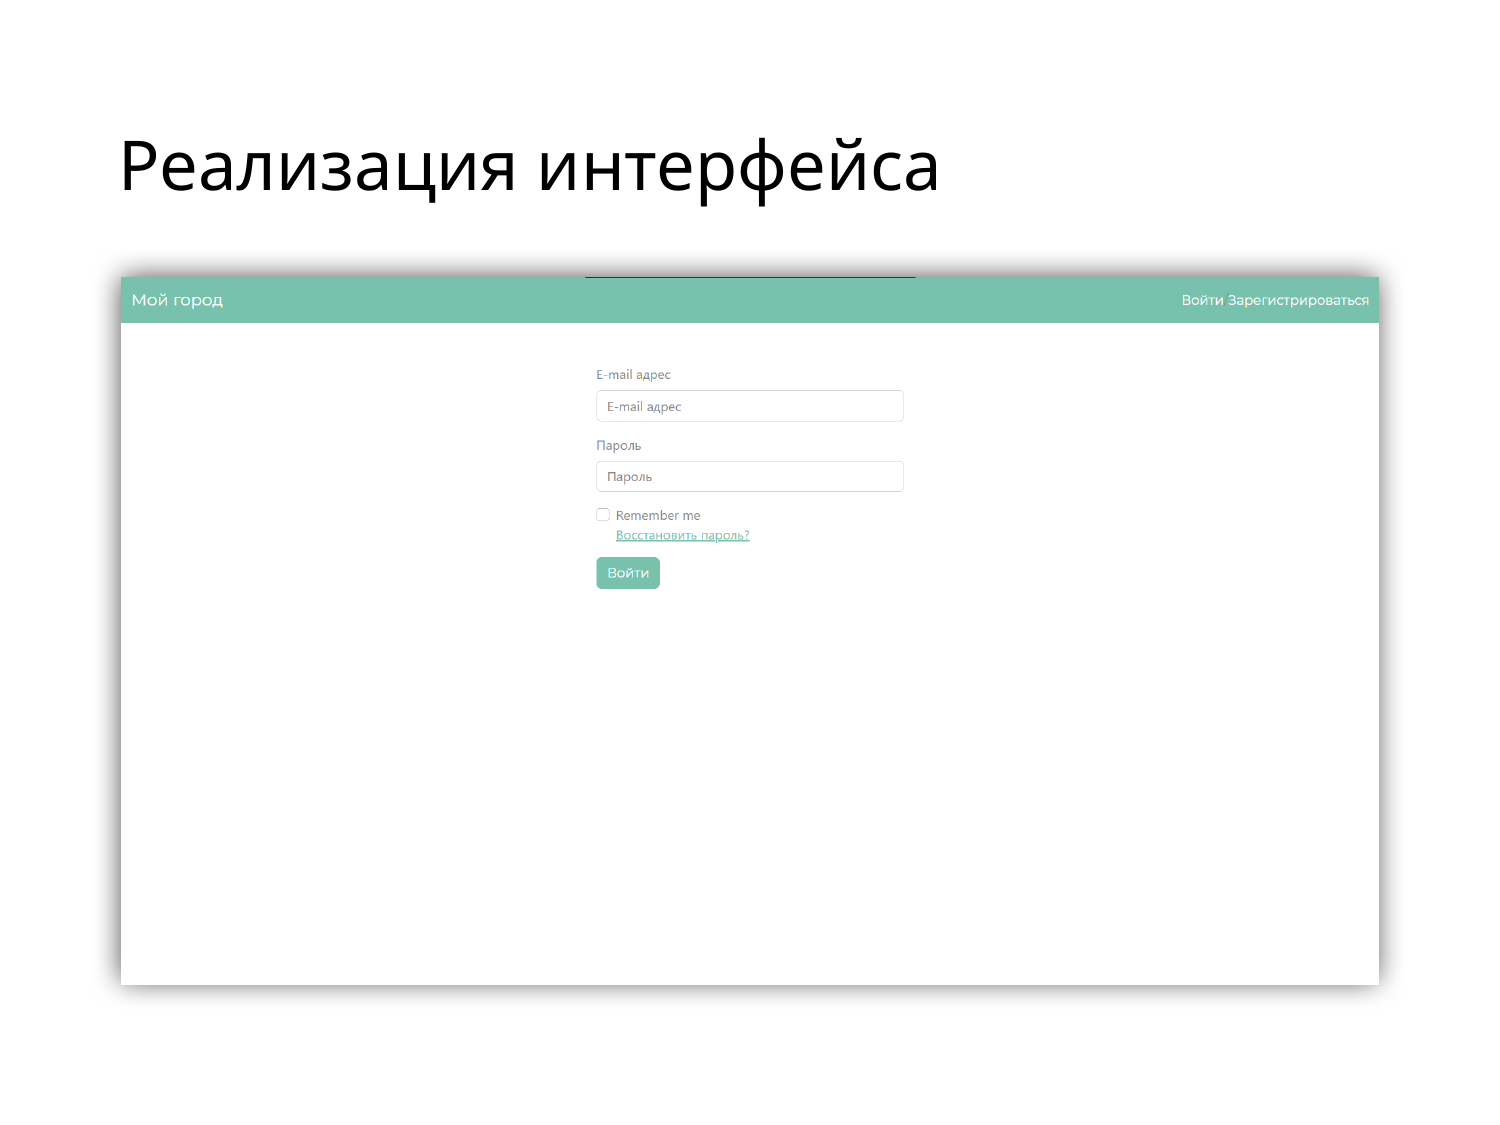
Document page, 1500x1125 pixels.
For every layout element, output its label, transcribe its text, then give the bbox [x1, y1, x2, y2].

picture [121, 277, 1379, 985]
title Реализация интерфейса [103, 59, 1397, 278]
